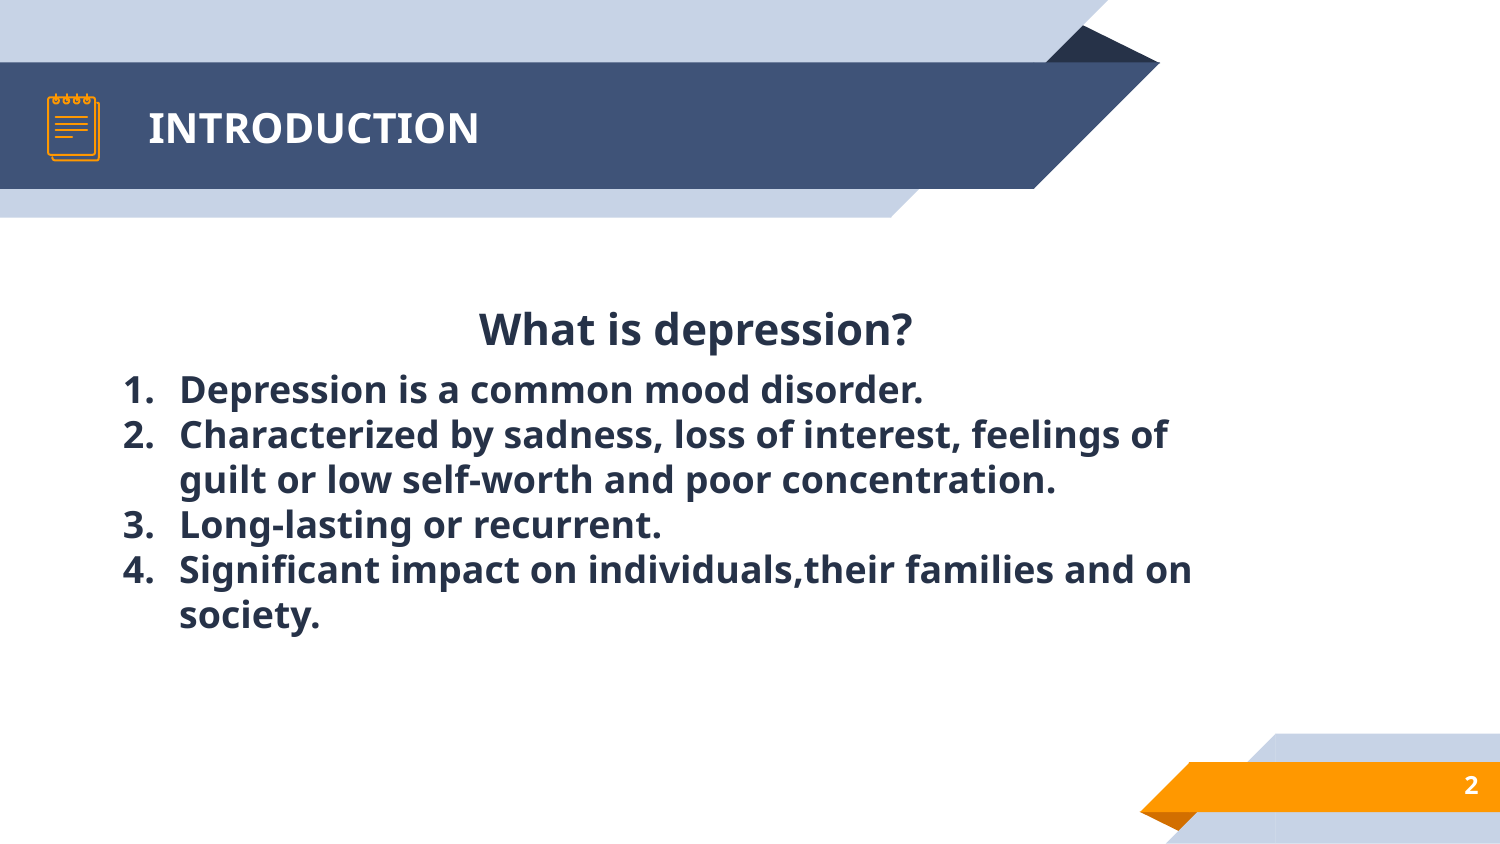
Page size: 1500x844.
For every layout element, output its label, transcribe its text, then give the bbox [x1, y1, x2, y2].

slide_number 2 [1249, 760, 1494, 813]
list What is depression? Depression is a common mood disorder. Characterized by sadness, loss of interest, feelings of guilt or low self-worth and poor concentration. Long-lasting or recurrent. Significant impact on individuals,their families and on society. [89, 286, 1276, 747]
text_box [47, 93, 100, 161]
title INTRODUCTION [133, 64, 997, 190]
